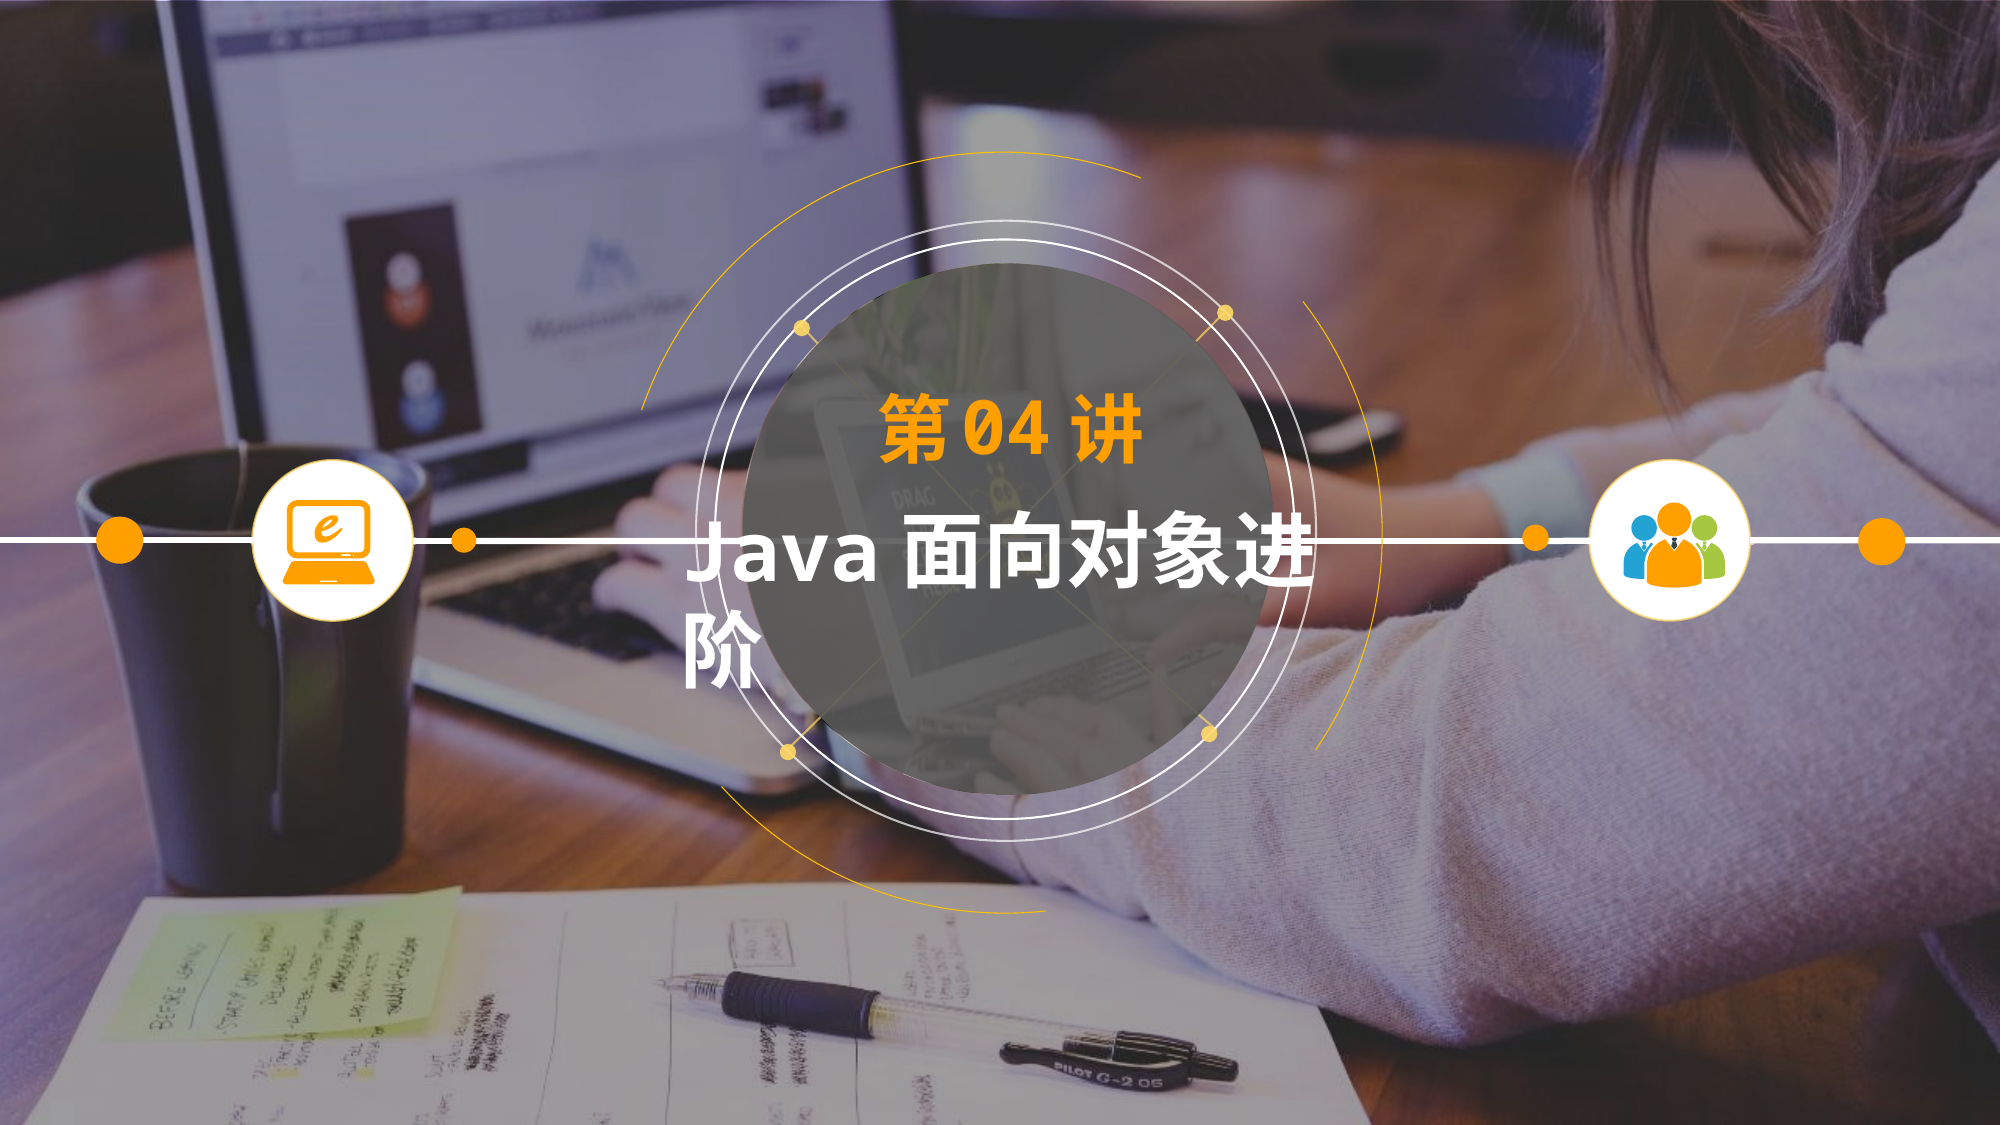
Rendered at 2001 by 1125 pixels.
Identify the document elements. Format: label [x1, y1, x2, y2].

picture [0, 0, 2000, 1125]
text_box [1623, 502, 1725, 588]
text_box [623, 148, 1388, 915]
text_box [618, 152, 1383, 917]
text_box [282, 500, 375, 585]
